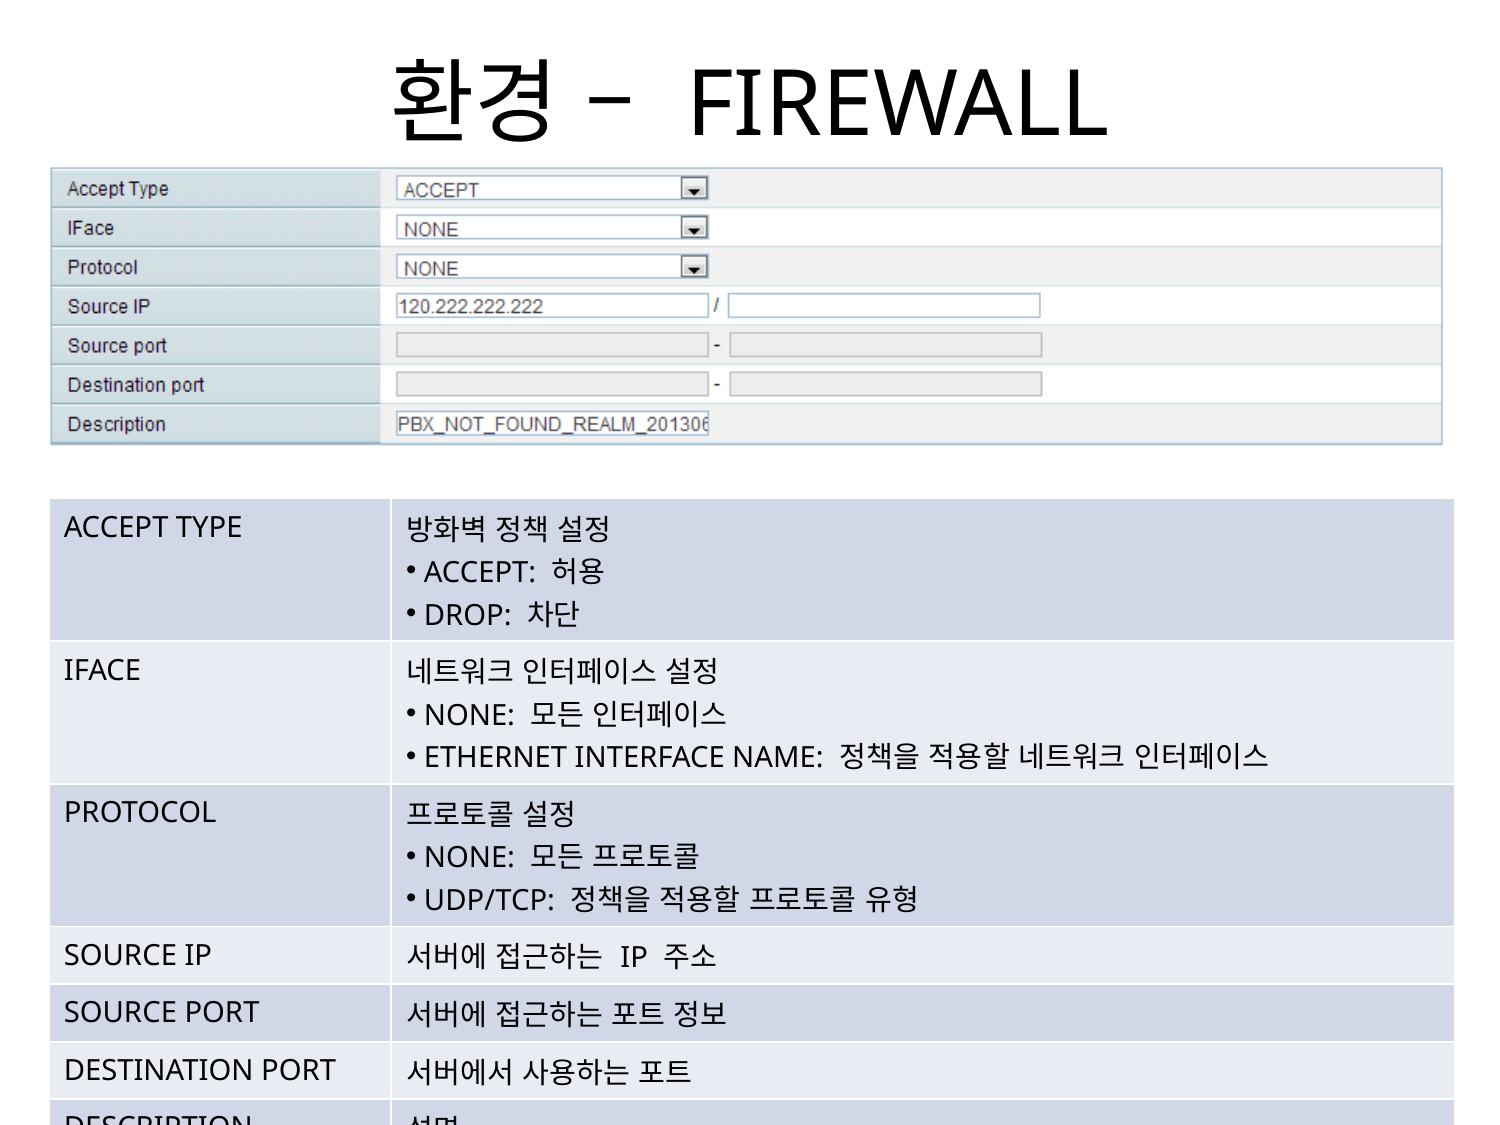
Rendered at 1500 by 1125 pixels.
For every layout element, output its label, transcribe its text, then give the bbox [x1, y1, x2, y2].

table_cell 서버에 접근하는 IP 주소 [392, 927, 1454, 983]
table_cell 설명 [392, 1100, 1454, 1125]
table_cell 네트워크 인터페이스 설정 NONE: 모든 인터페이스 ETHERNET INTERFACE NAME: 정책을 적용할 네트워크 인터페이스 [392, 642, 1454, 783]
table_header 방화벽 정책 설정 ACCEPT: 허용 DROP: 차단 [392, 499, 1454, 640]
table_cell DESTINATION PORT [50, 1043, 390, 1098]
table_cell 프로토콜 설정 NONE: 모든 프로토콜 UDP/TCP: 정책을 적용할 프로토콜 유형 [392, 785, 1454, 926]
table_cell SOURCE PORT [50, 985, 390, 1041]
table_header ACCEPT TYPE [50, 499, 390, 640]
text_box 환경 – FIREWALL [74, 1, 1425, 165]
table_cell DESCRIPTION [50, 1100, 390, 1125]
table_cell IFACE [50, 642, 390, 783]
table_cell 서버에서 사용하는 포트 [392, 1043, 1454, 1098]
table_cell SOURCE IP [50, 927, 390, 983]
table_cell PROTOCOL [50, 785, 390, 926]
picture [46, 166, 1454, 458]
table_cell 서버에 접근하는 포트 정보 [392, 985, 1454, 1041]
